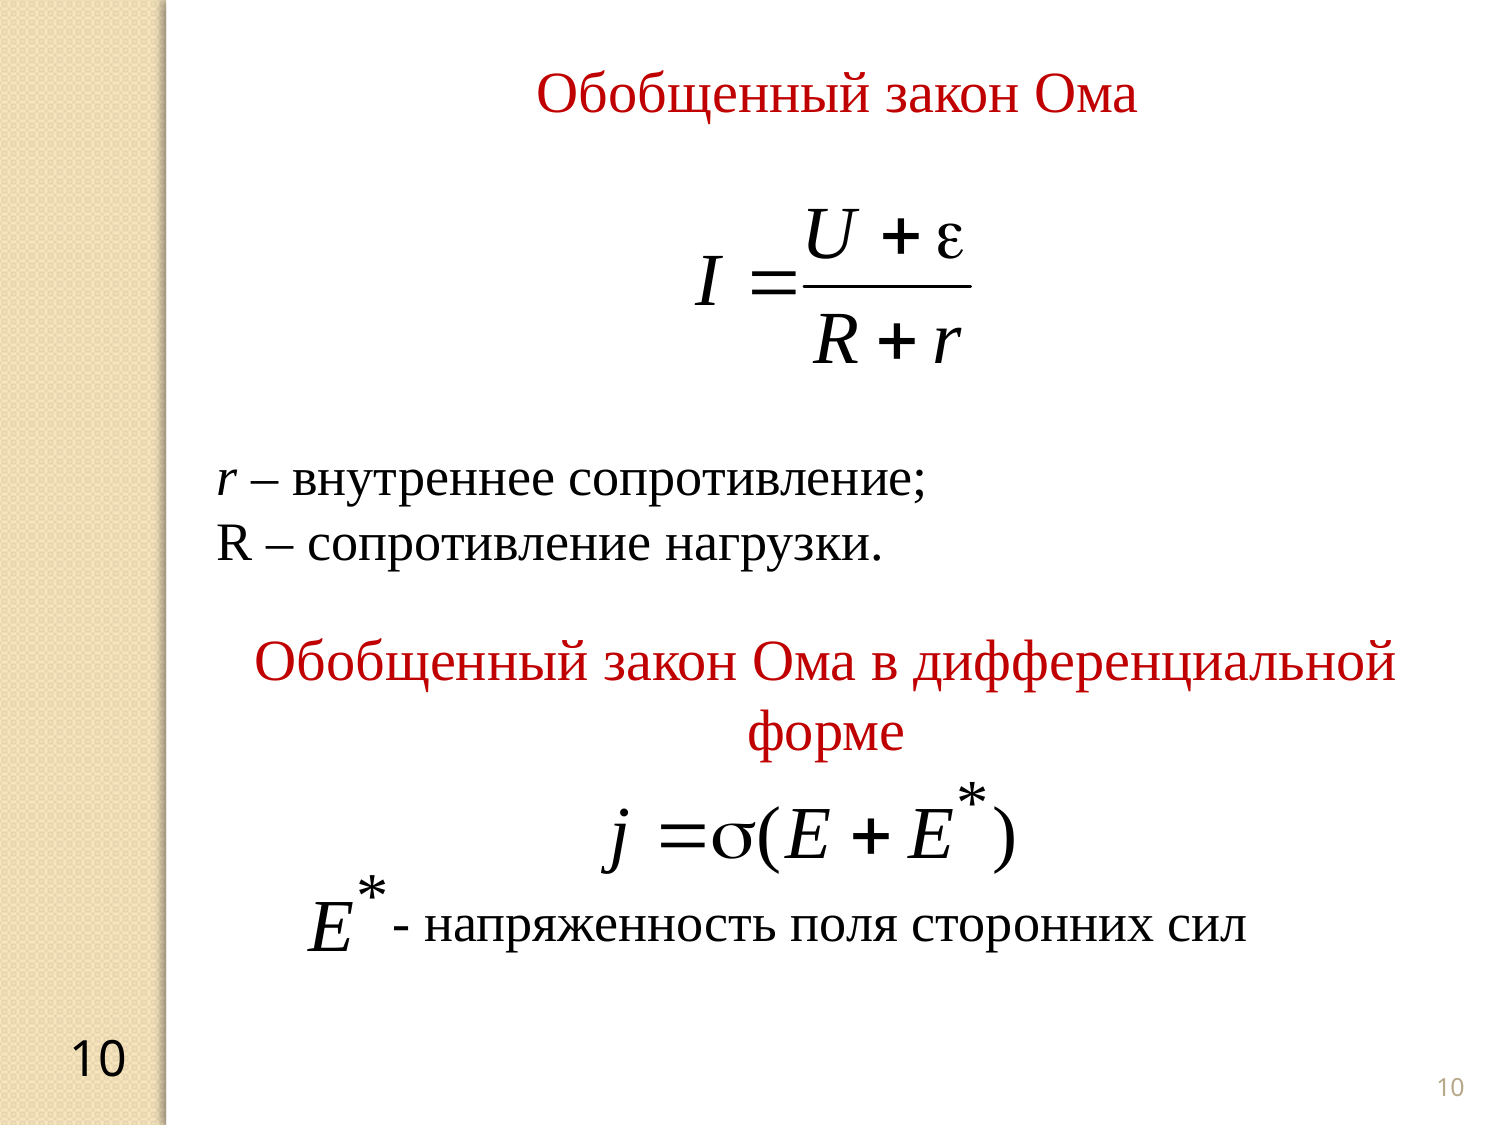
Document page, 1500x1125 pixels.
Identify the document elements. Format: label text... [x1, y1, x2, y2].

text_box 10 [54, 1019, 142, 1095]
text_box Обобщенный закон Ома [175, 46, 1500, 160]
text_box [175, 247, 1465, 587]
text_box Обобщенный закон Ома в дифференциальной форме [163, 614, 1489, 727]
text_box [296, 855, 399, 963]
slide_number 10 [1413, 1034, 1488, 1113]
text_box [585, 761, 1027, 891]
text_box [683, 187, 985, 376]
text_box r – внутреннее сопротивление; R – сопротивление нагрузки. [187, 433, 1477, 579]
text_box - напряженность поля сторонних сил [406, 880, 1500, 960]
